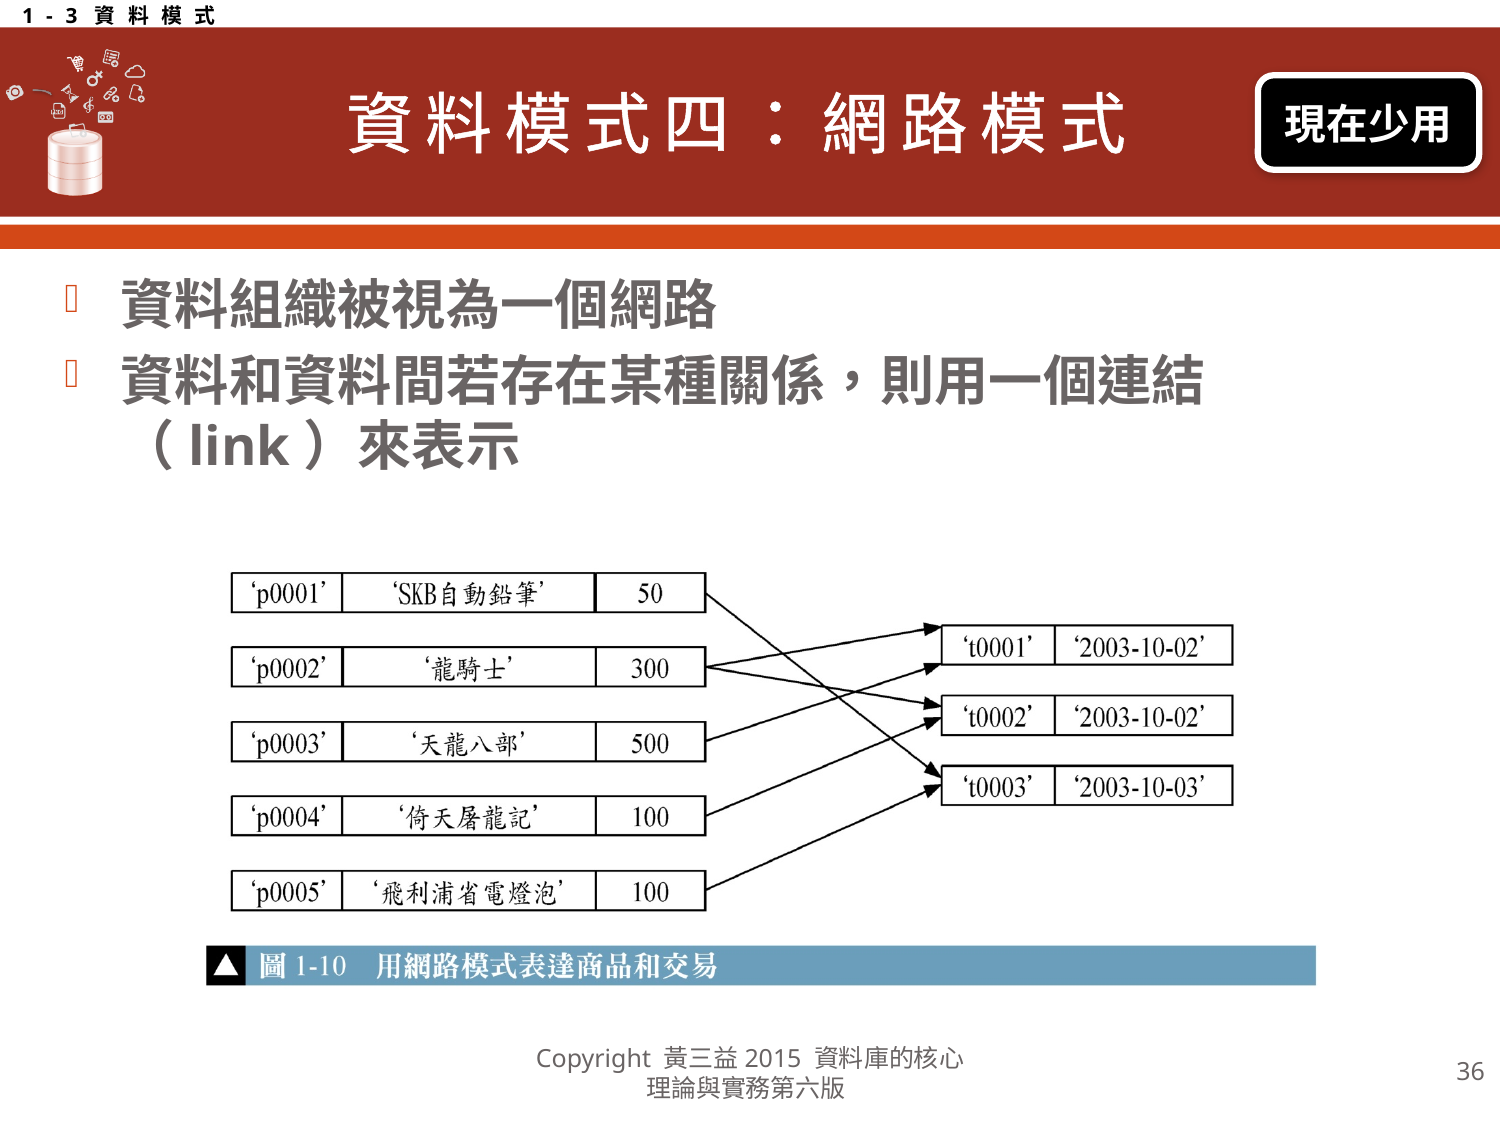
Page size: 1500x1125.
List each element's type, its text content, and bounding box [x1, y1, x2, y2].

picture [3, 48, 148, 197]
title 資料模式四：網路模式 [75, 29, 1425, 213]
text_box 現在少用 [1254, 72, 1483, 173]
list 資料組織被視為一個網路 資料和資料間若存在某種關係，則用一個連結（link）來表示 [49, 262, 1451, 405]
text_box 1-3資料模式 [7, 0, 248, 36]
footer Copyright 黃三益2015 資料庫的核心理論與實務第六版 [512, 1042, 988, 1103]
list 資料組織被視為一個網路 資料和資料間若存在某種關係，則用一個連結（link）來表示 [49, 406, 1451, 581]
picture [194, 562, 1328, 998]
slide_number 36 [1149, 1042, 1500, 1103]
